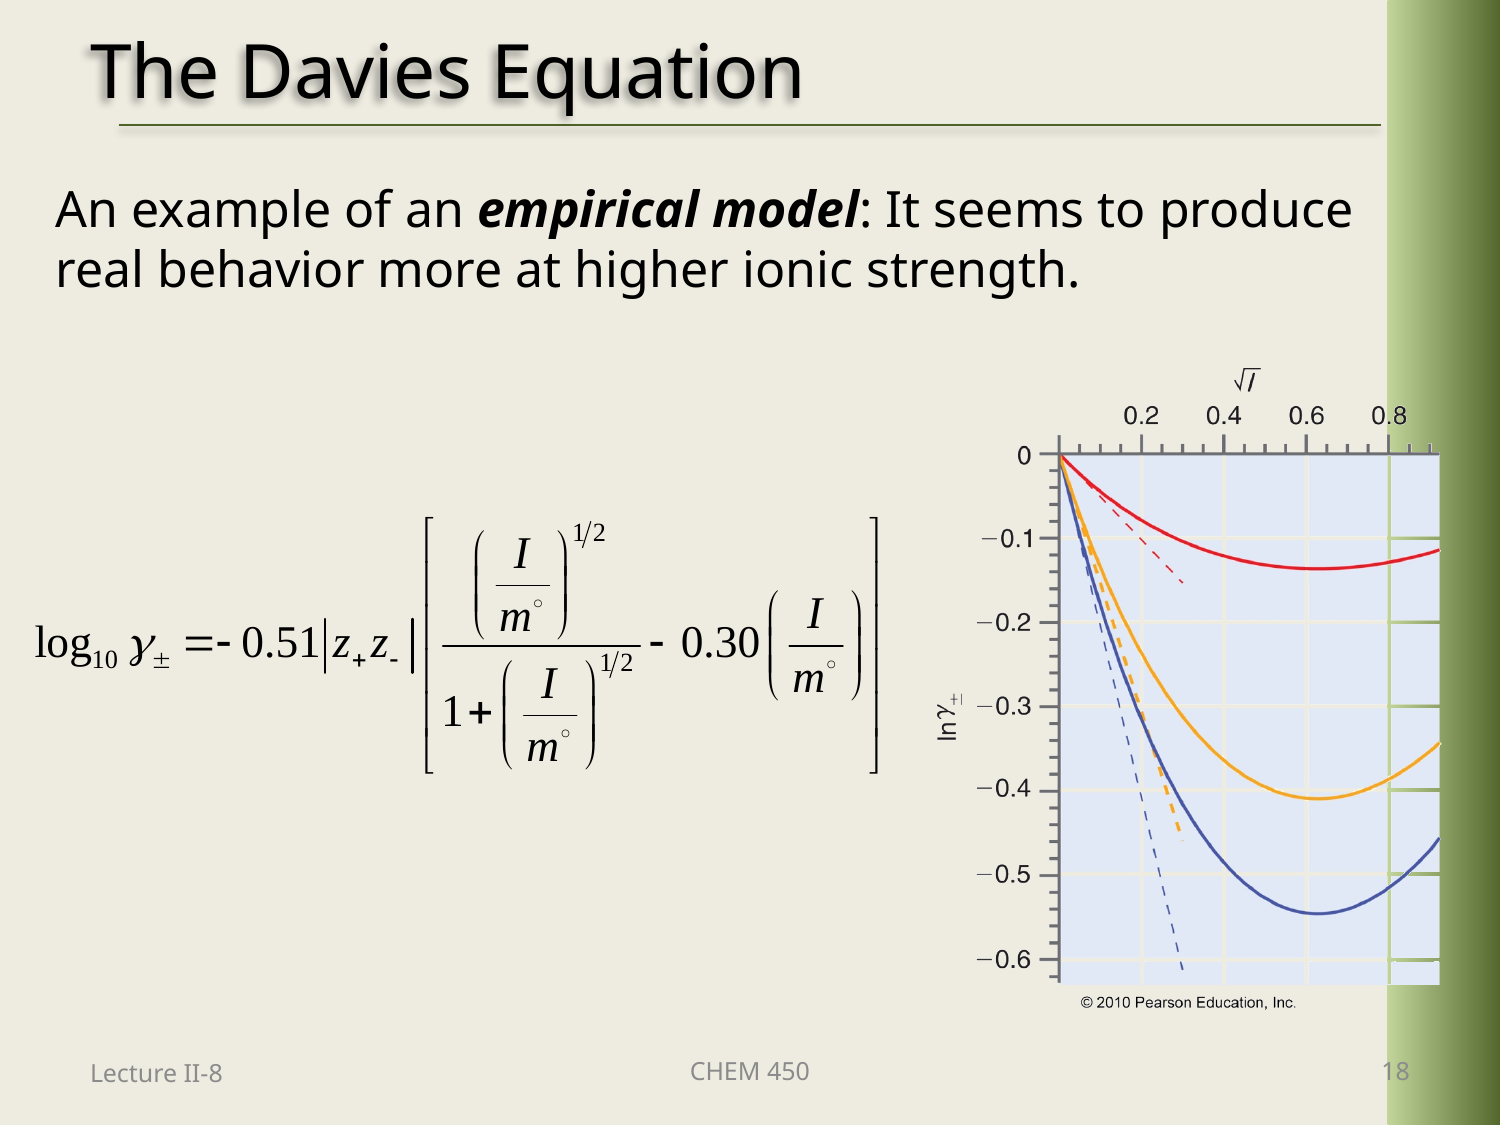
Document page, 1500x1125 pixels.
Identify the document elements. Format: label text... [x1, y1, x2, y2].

slide_number Lecture II-8 [75, 1042, 425, 1103]
slide_number 18 [1074, 1042, 1425, 1103]
picture [931, 362, 1446, 1016]
text_box An example of an empirical model: It seems to produce real behavior more at higher ionic strength. [40, 170, 1393, 305]
footer CHEM 450 [512, 1042, 988, 1103]
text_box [28, 509, 897, 783]
title The Davies Equation [75, 0, 1425, 163]
